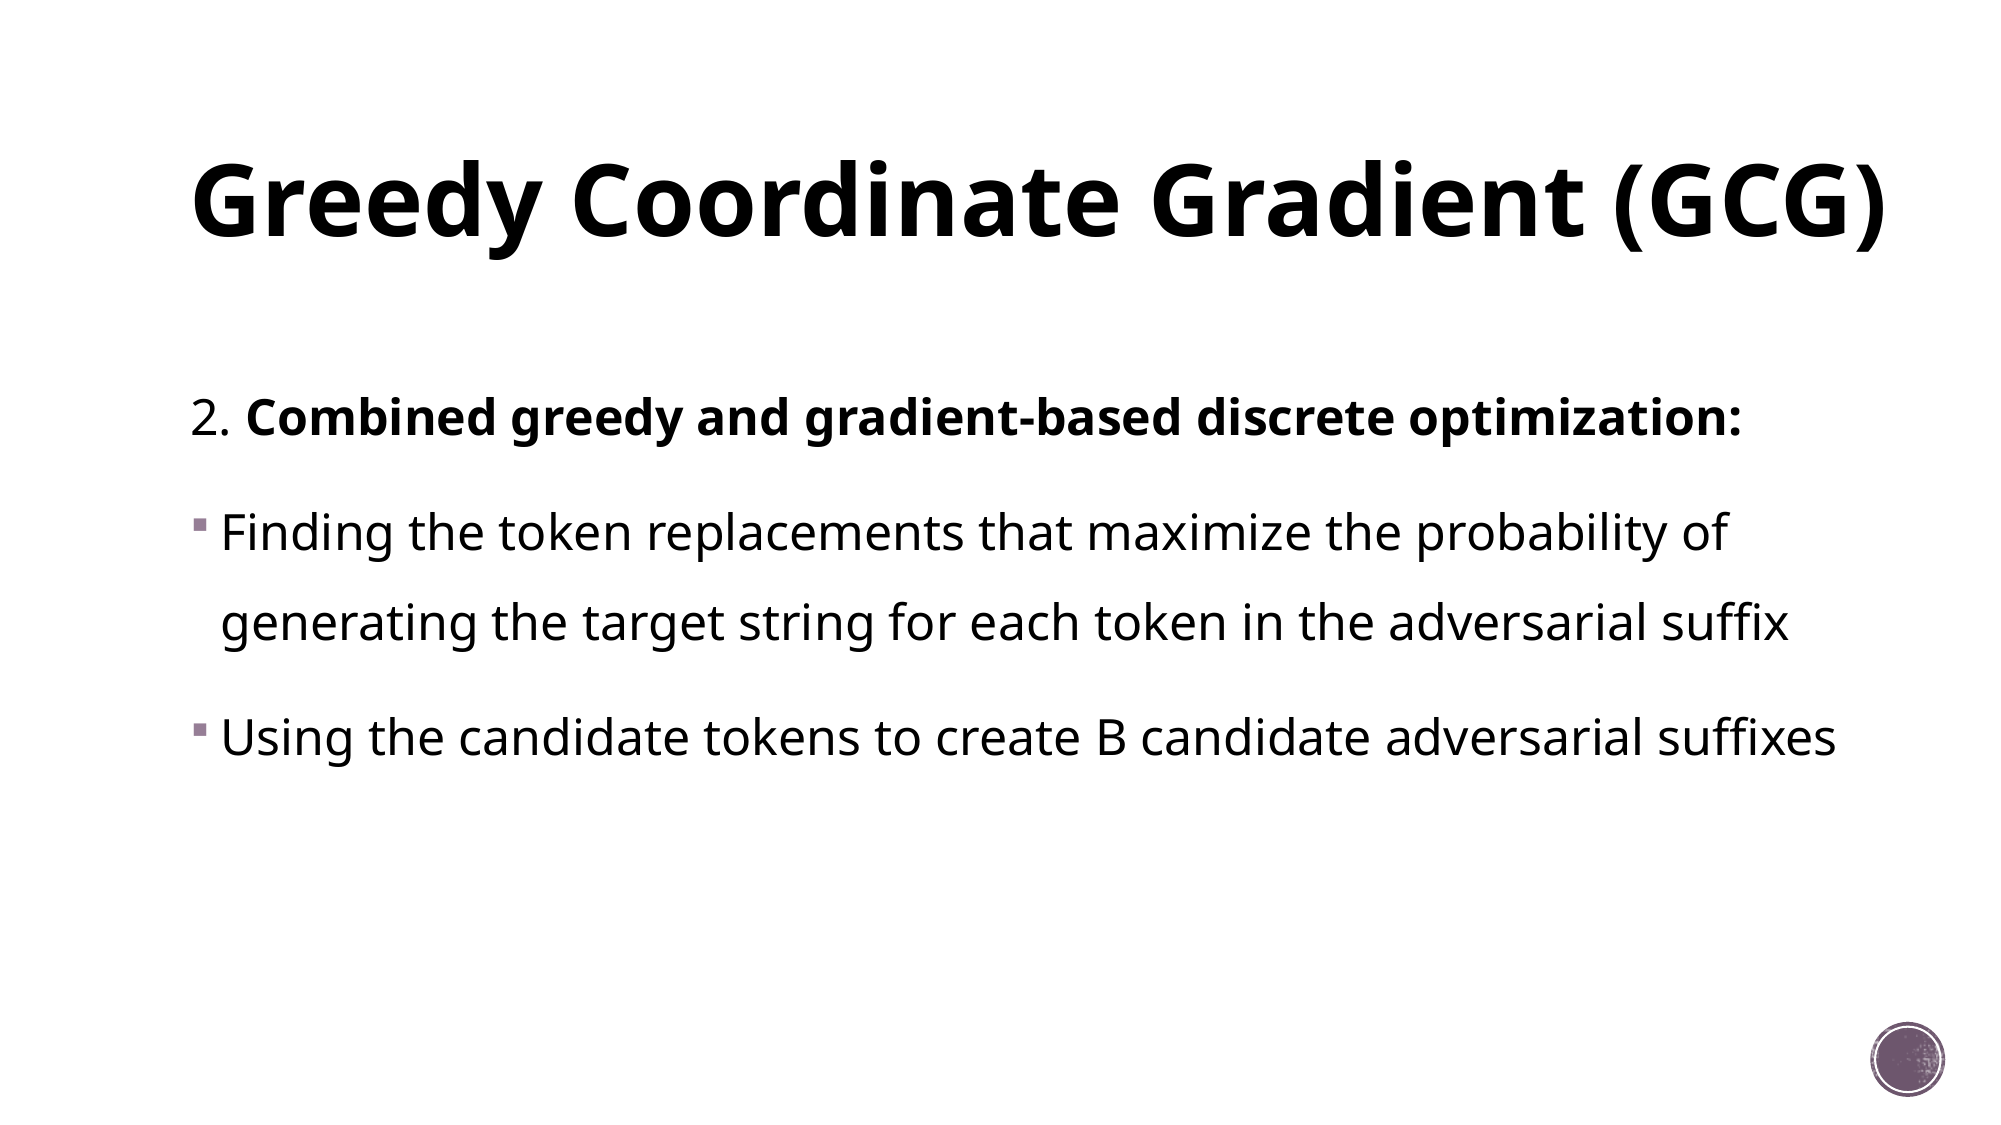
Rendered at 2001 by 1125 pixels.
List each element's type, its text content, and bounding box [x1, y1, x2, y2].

list 2. Combined greedy and gradient-based discrete optimization: Finding the token replacements that maximize the probability of generating the target string for each token in the adversarial suffix Using the candidate tokens to create B candidate adversarial suffixes [175, 348, 1949, 1013]
title Greedy Coordinate Gradient (GCG) [174, 71, 1979, 336]
